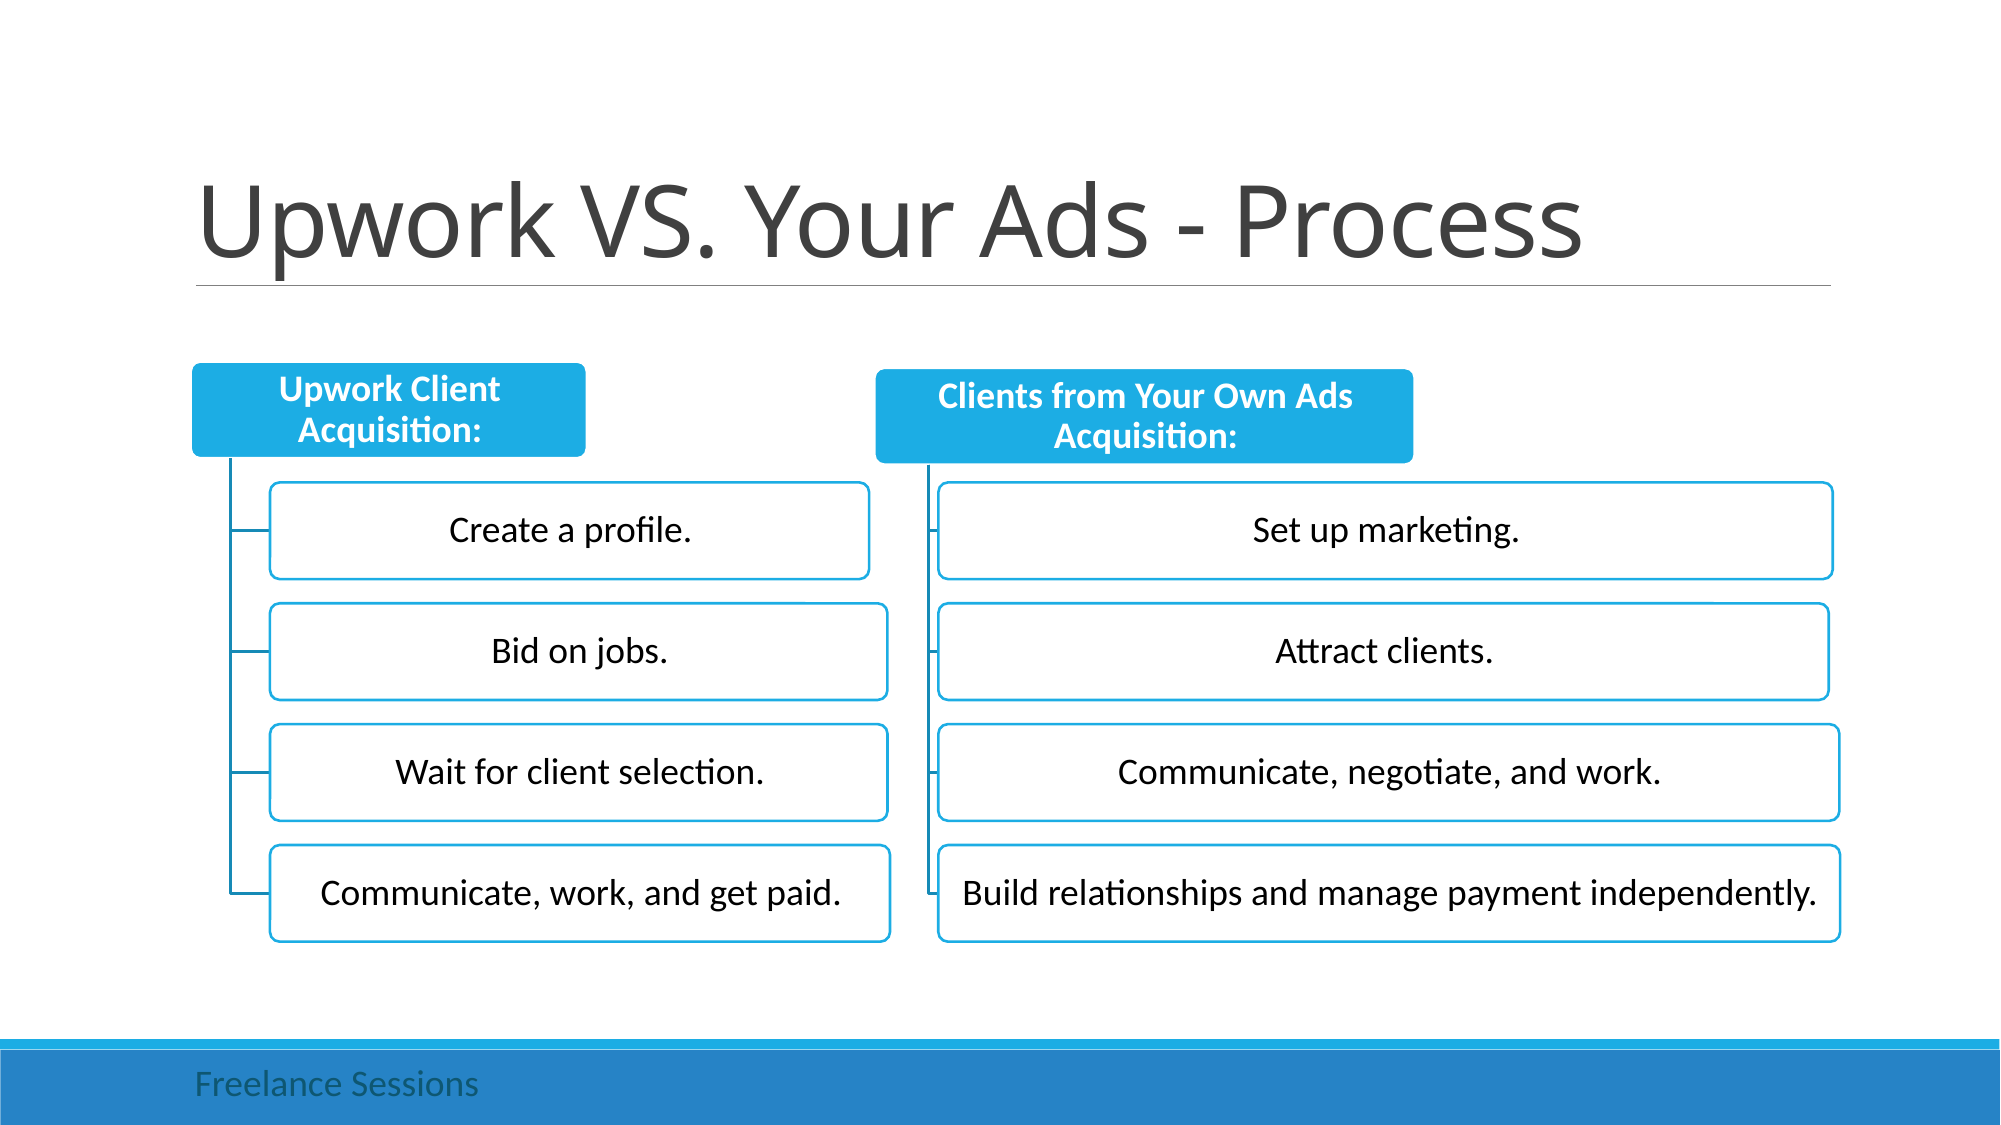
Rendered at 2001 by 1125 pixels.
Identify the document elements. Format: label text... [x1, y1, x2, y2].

title Upwork VS. Your Ads - Process [180, 47, 1830, 285]
text_box Freelance Sessions [180, 1051, 1348, 1112]
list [189, 322, 1841, 981]
